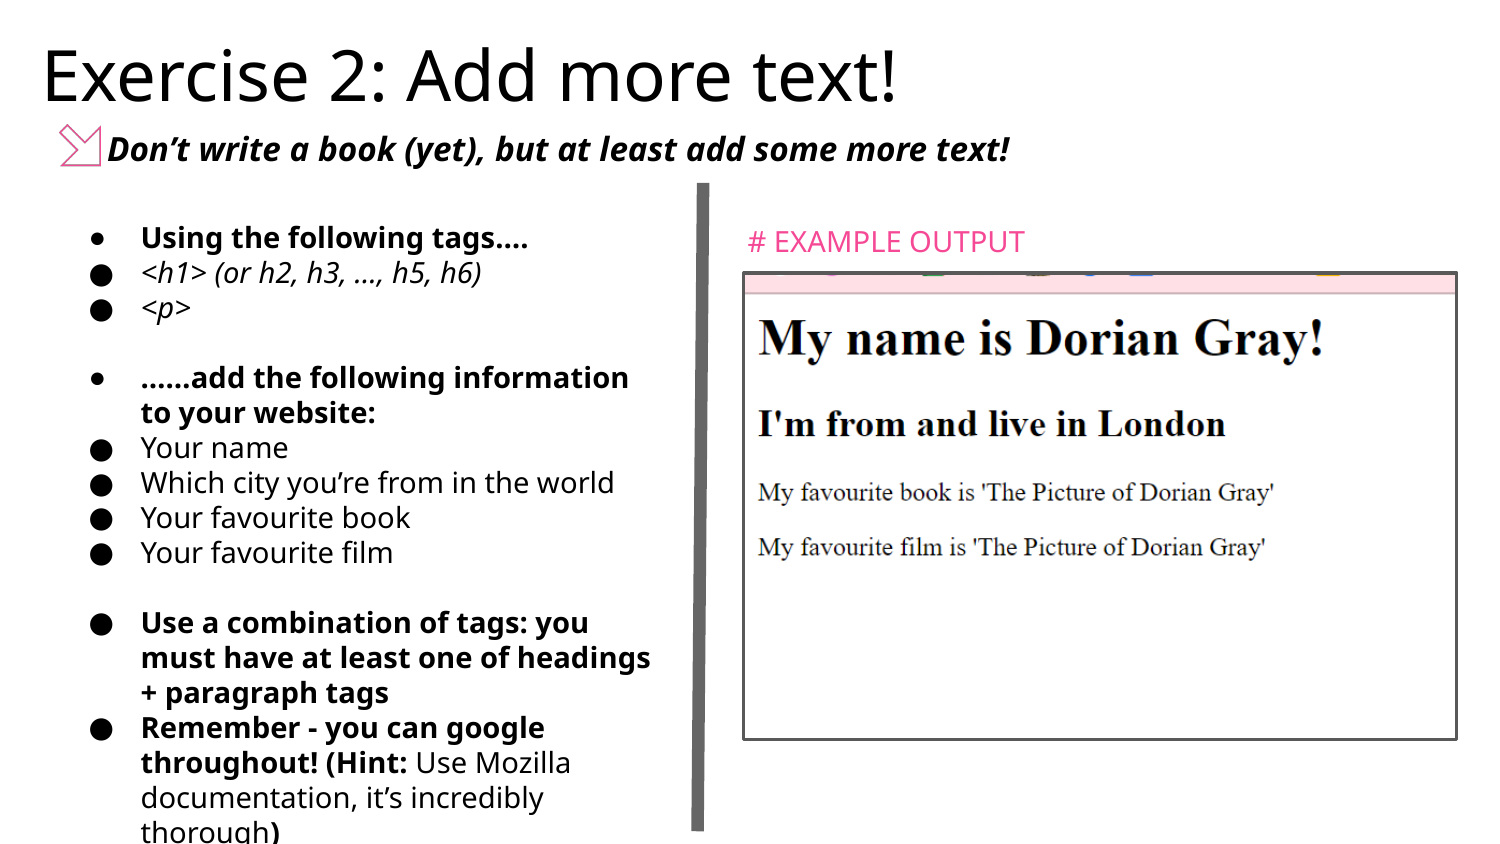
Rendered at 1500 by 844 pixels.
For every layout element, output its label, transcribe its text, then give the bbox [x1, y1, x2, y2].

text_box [697, 182, 704, 832]
text_box Exercise 2: Add more text! [41, 57, 1254, 142]
picture [745, 274, 1456, 738]
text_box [50, 116, 1403, 180]
text_box Using the following tags…. <h1> (or h2, h3, …, h5, h6) <p> ……add the following information to your website: Your name Which city you’re from in the world Your favourite book Your favourite film Use a combination of tags: you must have at least one of headings + paragraph tags Remember - you can google throughout! (Hint: Use Mozilla documentation, it’s incredibly thorough) [50, 204, 680, 844]
text_box # EXAMPLE OUTPUT [732, 204, 1237, 285]
